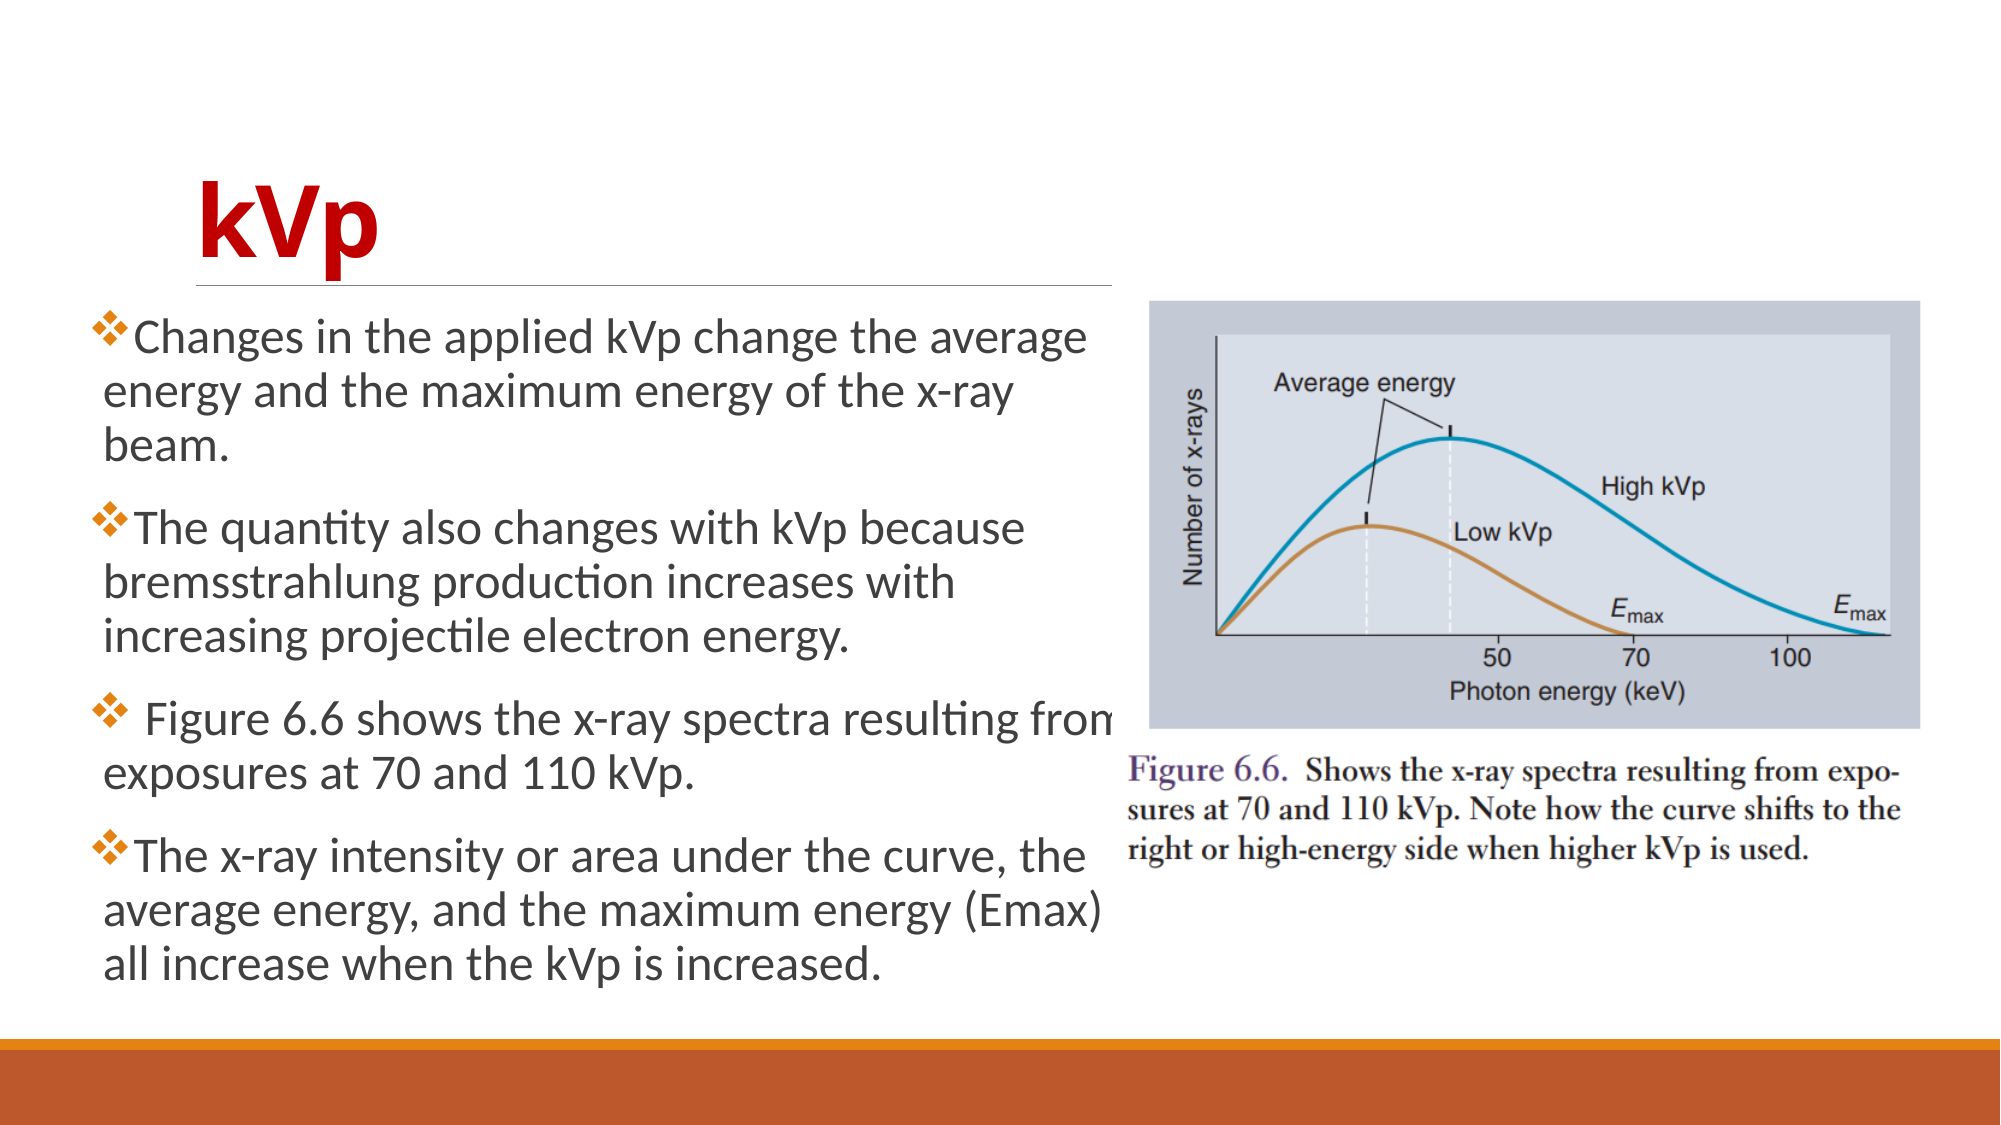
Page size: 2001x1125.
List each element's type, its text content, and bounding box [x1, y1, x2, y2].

list Changes in the applied kVp change the average energy and the maximum energy of the x-ray beam. The quantity also changes with kVp because bremsstrahlung production increases with increasing projectile electron energy. Figure 6.6 shows the x-ray spectra resulting from exposures at 70 and 110 kVp. The x-ray intensity or area under the curve, the average energy, and the maximum energy (Emax) all increase when the kVp is increased. [87, 302, 1130, 1027]
title kVp [180, 47, 1830, 285]
picture [1111, 284, 1931, 876]
